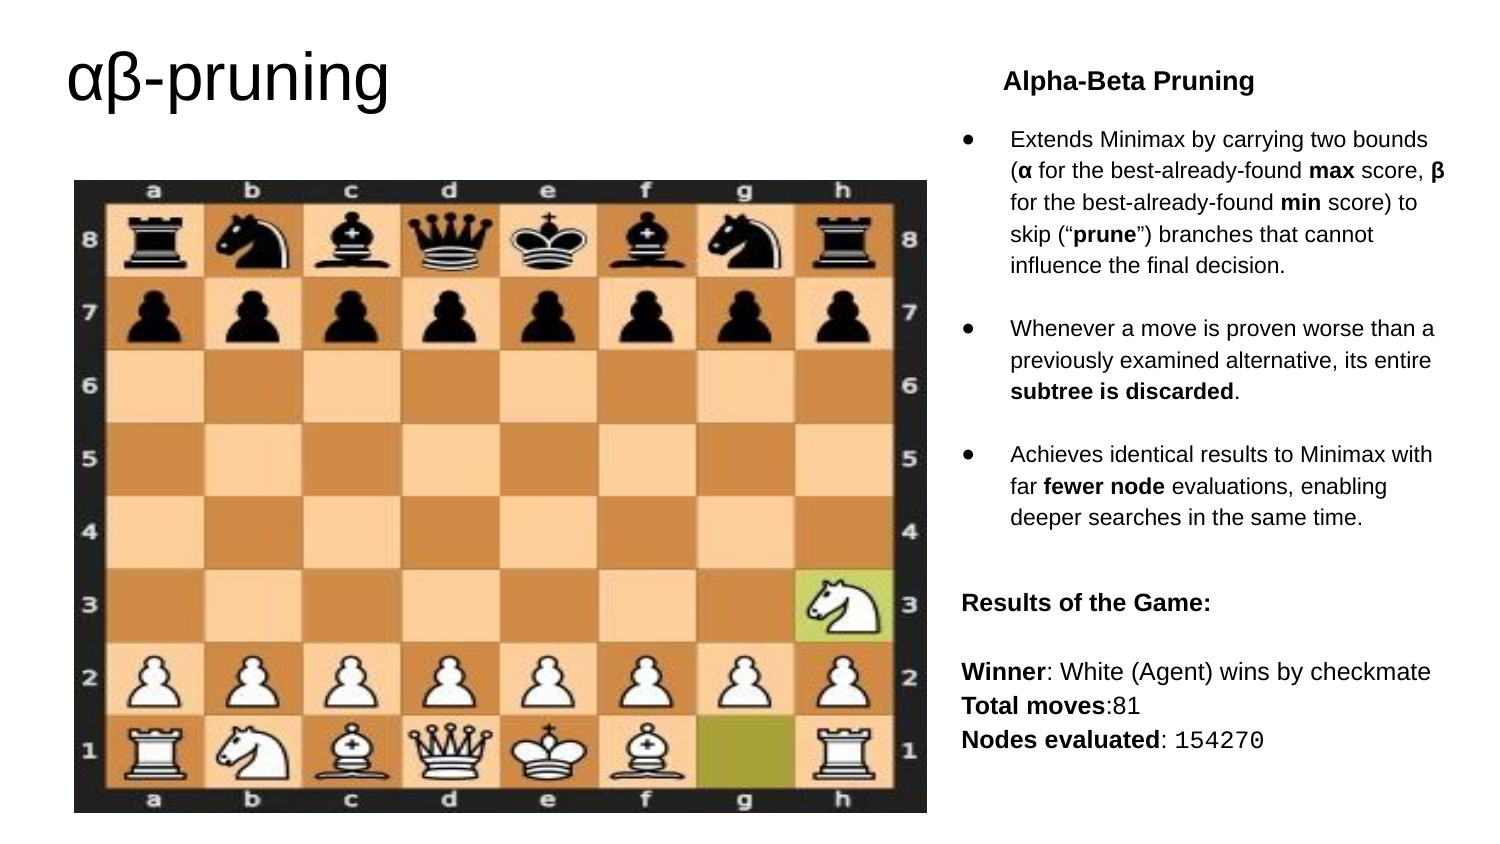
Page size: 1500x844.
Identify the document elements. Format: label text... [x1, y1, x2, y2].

list Results of the Game: Winner: White (Agent) wins by checkmate Total moves:81 Nodes evaluated: 154270 [946, 566, 1484, 773]
picture [73, 180, 927, 813]
title αβ-pruning [51, 18, 1449, 112]
text_box Alpha-Beta Pruning Extends Minimax by carrying two bounds (α for the best-already-found max score, β for the best-already-found min score) to skip (“prune”) branches that cannot influence the final decision. Whenever a move is proven worse than a previously examined alternative, its entire subtree is discarded. Achieves identical results to Minimax with far fewer node evaluations, enabling deeper searches in the same time. [920, 43, 1466, 586]
